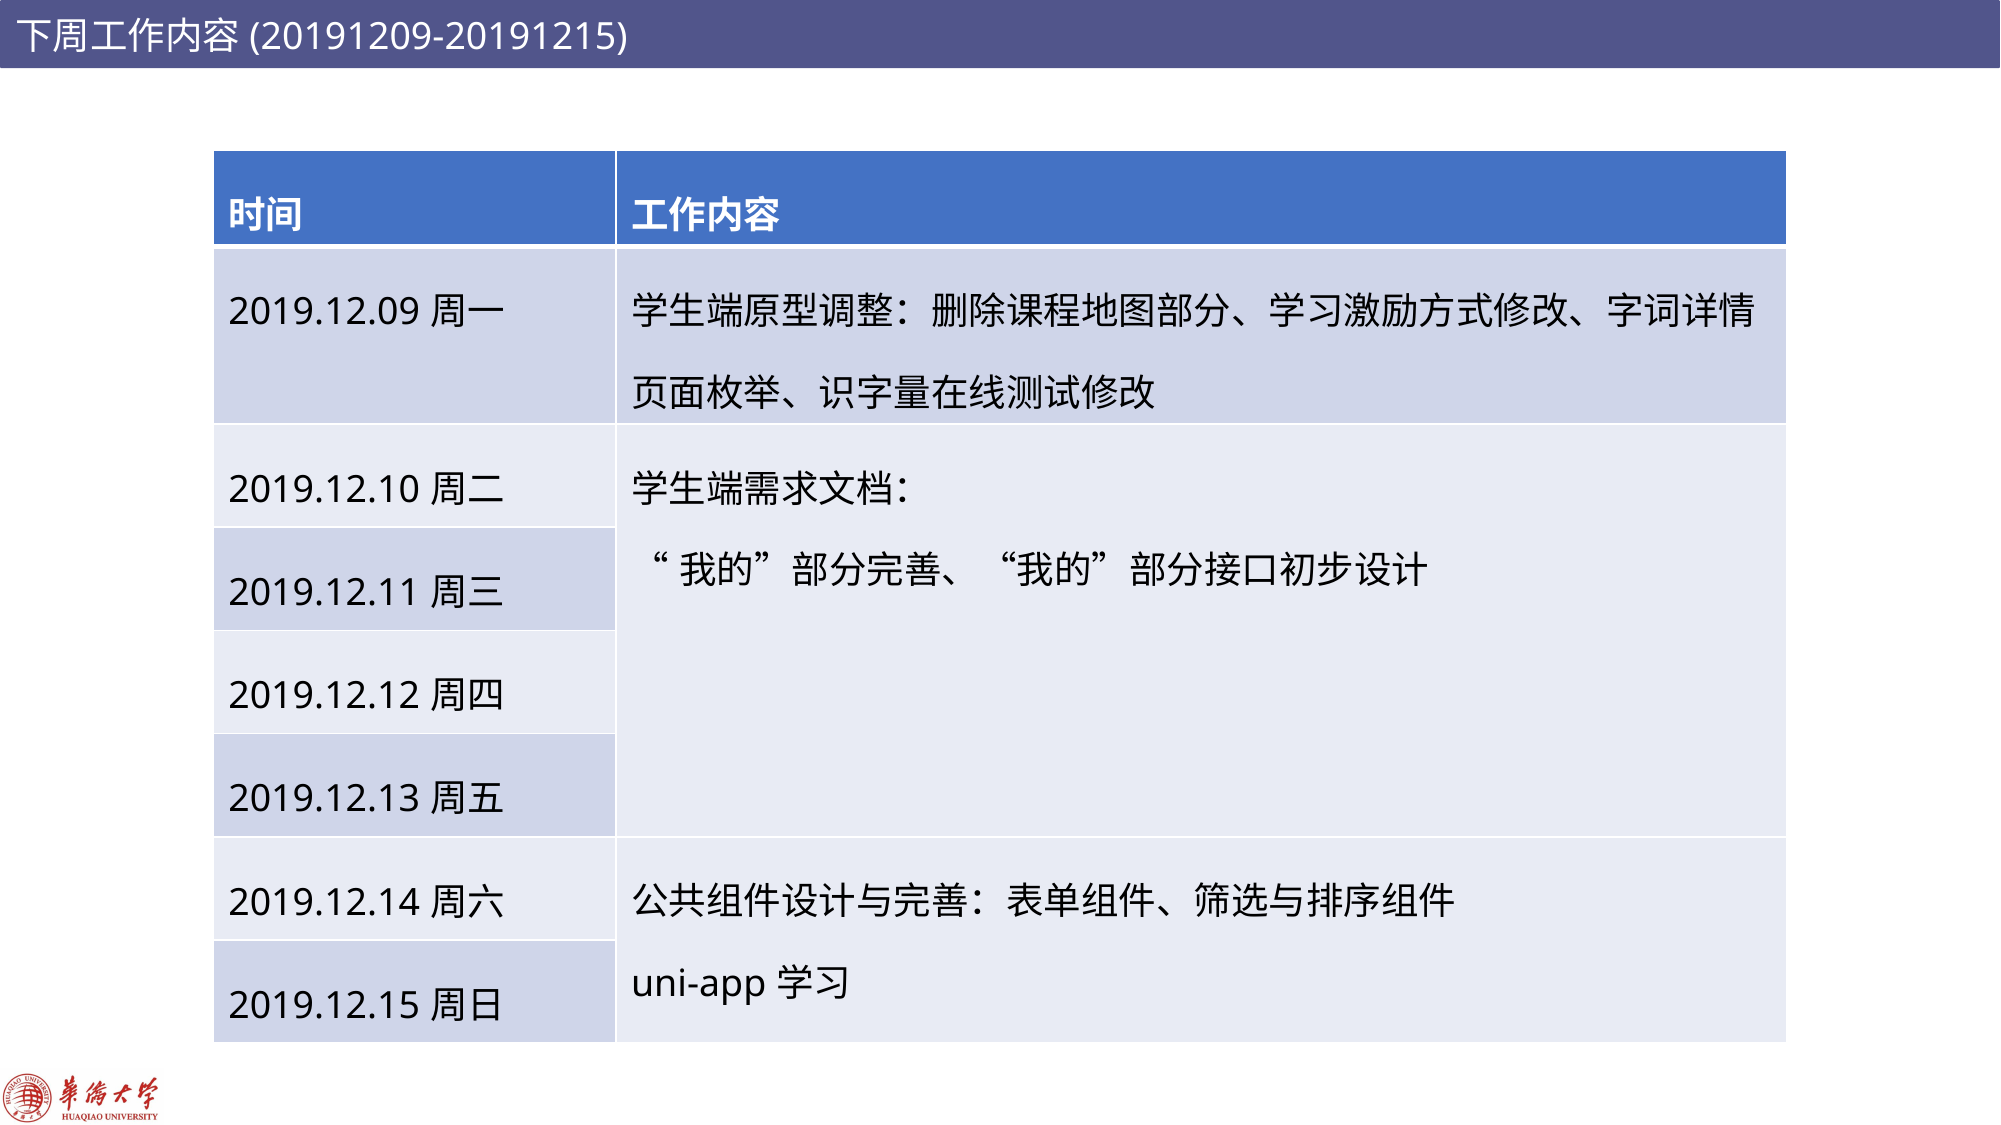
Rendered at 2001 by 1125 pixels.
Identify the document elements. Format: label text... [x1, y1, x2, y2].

table_cell 2019.12.12周四 [214, 631, 615, 733]
table_cell 2019.12.15周日 [214, 941, 615, 1042]
picture [0, 1068, 164, 1125]
table_header 时间 [214, 151, 615, 244]
text_box 下周工作内容(20191209-20191215) [0, 0, 2000, 70]
table_cell 2019.12.10周二 [214, 425, 615, 526]
table_header 工作内容 [617, 151, 1786, 244]
table_cell 公共组件设计与完善：表单组件、筛选与排序组件 uni-app学习 [617, 838, 1786, 1042]
table_cell 学生端原型调整：删除课程地图部分、学习激励方式修改、字词详情页面枚举、识字量在线测试修改 [617, 249, 1786, 423]
table_cell 2019.12.14周六 [214, 838, 615, 939]
table_cell 2019.12.11周三 [214, 528, 615, 630]
table_cell 2019.12.13周五 [214, 734, 615, 836]
table_cell 2019.12.09周一 [214, 249, 615, 423]
table_cell 学生端需求文档： “我的”部分完善、“我的”部分接口初步设计 [617, 425, 1786, 836]
